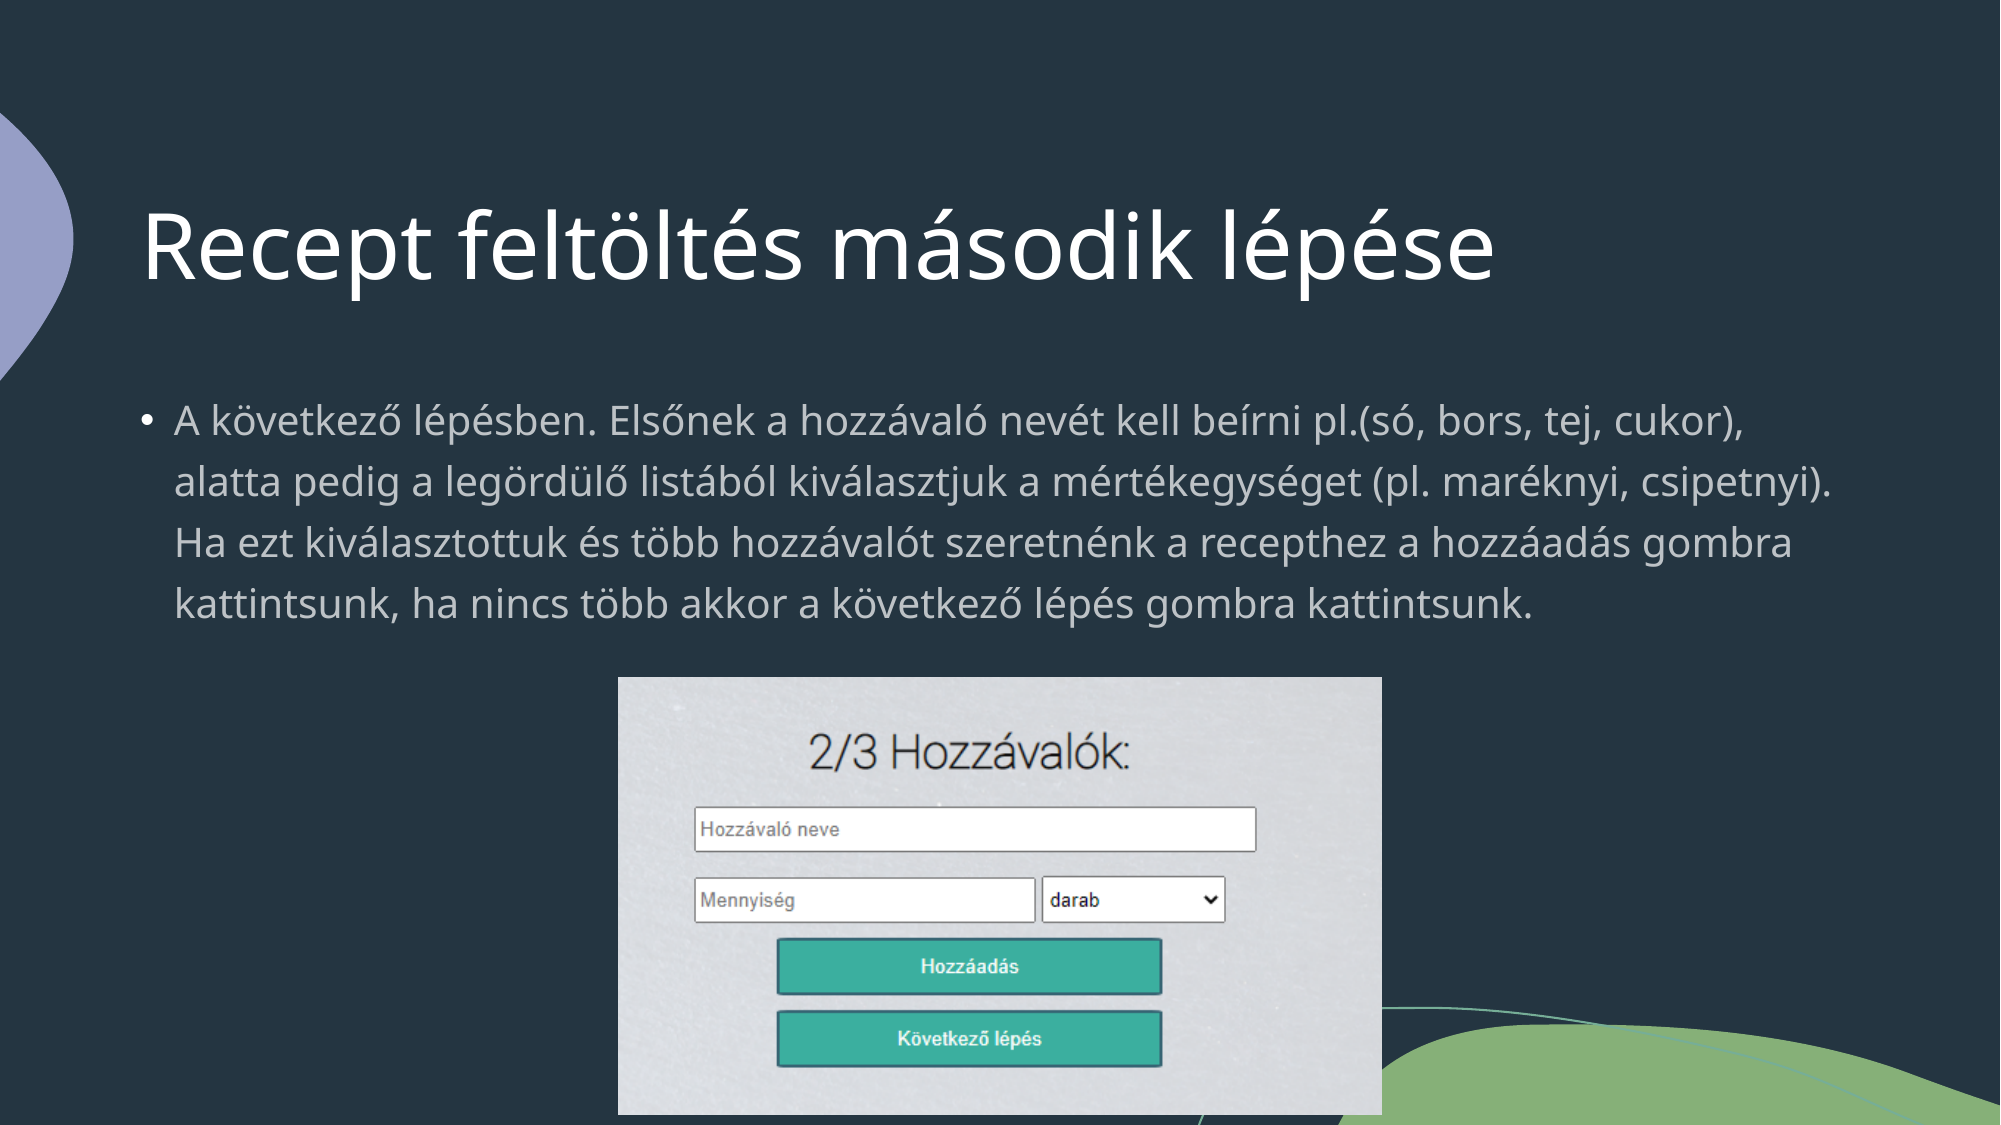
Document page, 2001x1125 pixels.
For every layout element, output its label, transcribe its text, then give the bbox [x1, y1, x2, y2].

title Recept feltöltés második lépése [125, 125, 1875, 375]
list A következő lépésben. Elsőnek a hozzávaló nevét kell beírni pl.(só, bors, tej, cukor), alatta pedig a legördülő listából kiválasztjuk a mértékegységet (pl. maréknyi, csipetnyi). Ha ezt kiválasztottuk és több hozzávalót szeretnénk a recepthez a hozzáadás gombra kattintsunk, ha nincs több akkor a következő lépés gombra kattintsunk. [125, 375, 1875, 678]
picture [618, 677, 1382, 1115]
